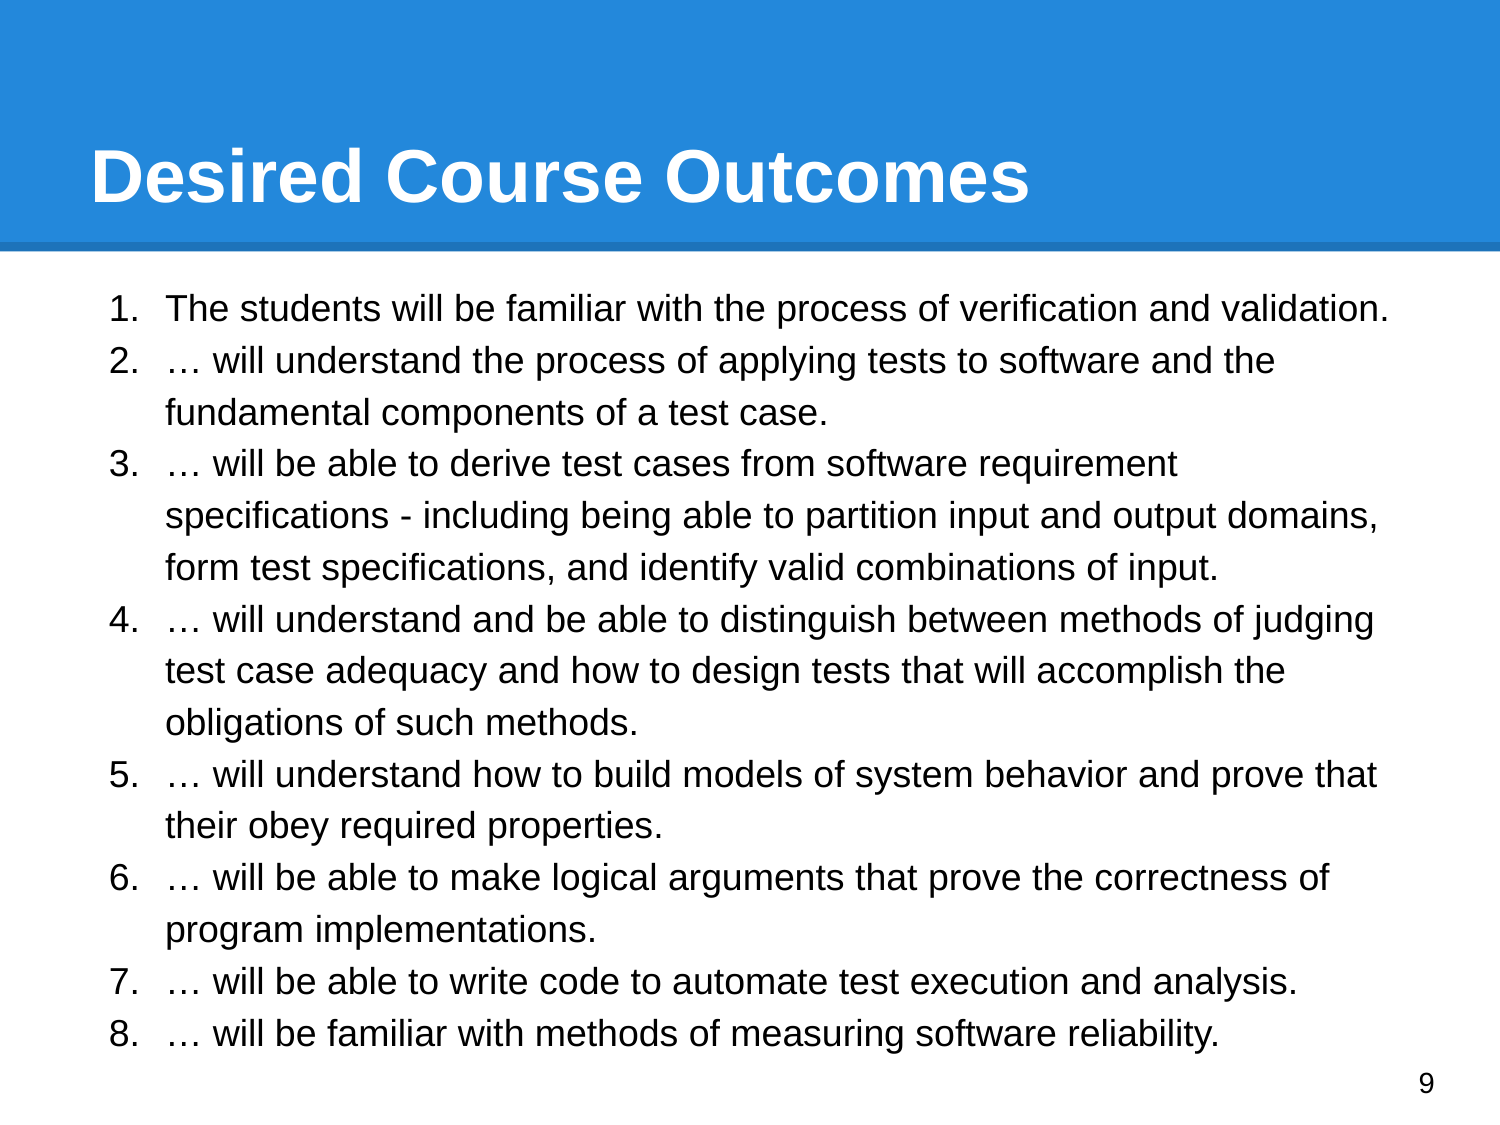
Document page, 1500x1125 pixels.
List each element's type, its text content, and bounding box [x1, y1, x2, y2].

list The students will be familiar with the process of verification and validation. … will understand the process of applying tests to software and the fundamental components of a test case. … will be able to derive test cases from software requirement specifications - including being able to partition input and output domains, form test specifications, and identify valid combinations of input. … will understand and be able to distinguish between methods of judging test case adequacy and how to design tests that will accomplish the obligations of such methods. … will understand how to build models of system behavior and prove that their obey required properties. … will be able to make logical arguments that prove the correctness of program implementations. … will be able to write code to automate test execution and analysis. … will be familiar with methods of measuring software reliability. [75, 262, 1413, 1078]
slide_number ‹#› [1403, 1038, 1494, 1125]
title Desired Course Outcomes [75, 45, 1425, 233]
